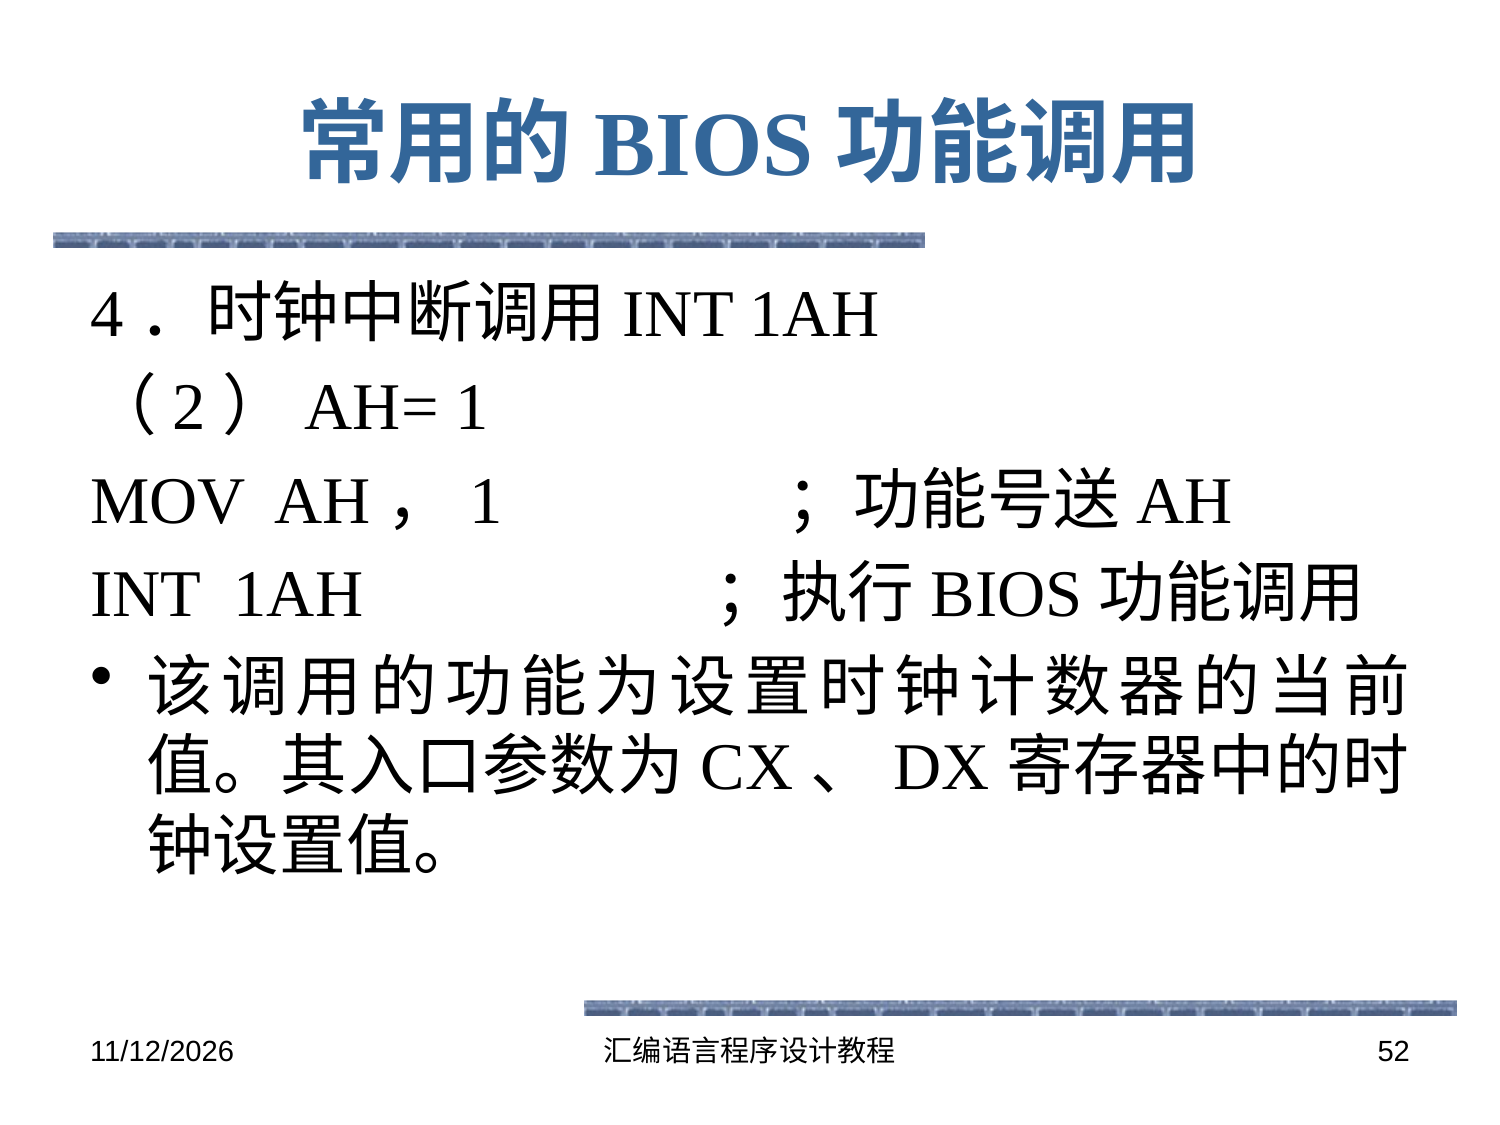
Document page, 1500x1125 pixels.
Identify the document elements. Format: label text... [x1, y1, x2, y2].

title 常用的BIOS功能调用 [74, 44, 1426, 233]
picture [53, 231, 925, 248]
footer 汇编语言程序设计教程 [512, 1024, 988, 1103]
list 4．时钟中断调用INT 1AH （2）AH= 1 MOV AH，1 ；功能号送AH INT 1AH ；执行BIOS功能调用 该调用的功能为设置时钟计数器的当前值。其入口参数为CX、DX寄存器中的时钟设置值。 [74, 262, 1426, 1006]
picture [584, 999, 1457, 1016]
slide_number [74, 1024, 426, 1103]
slide_number 52 [1074, 1024, 1426, 1103]
